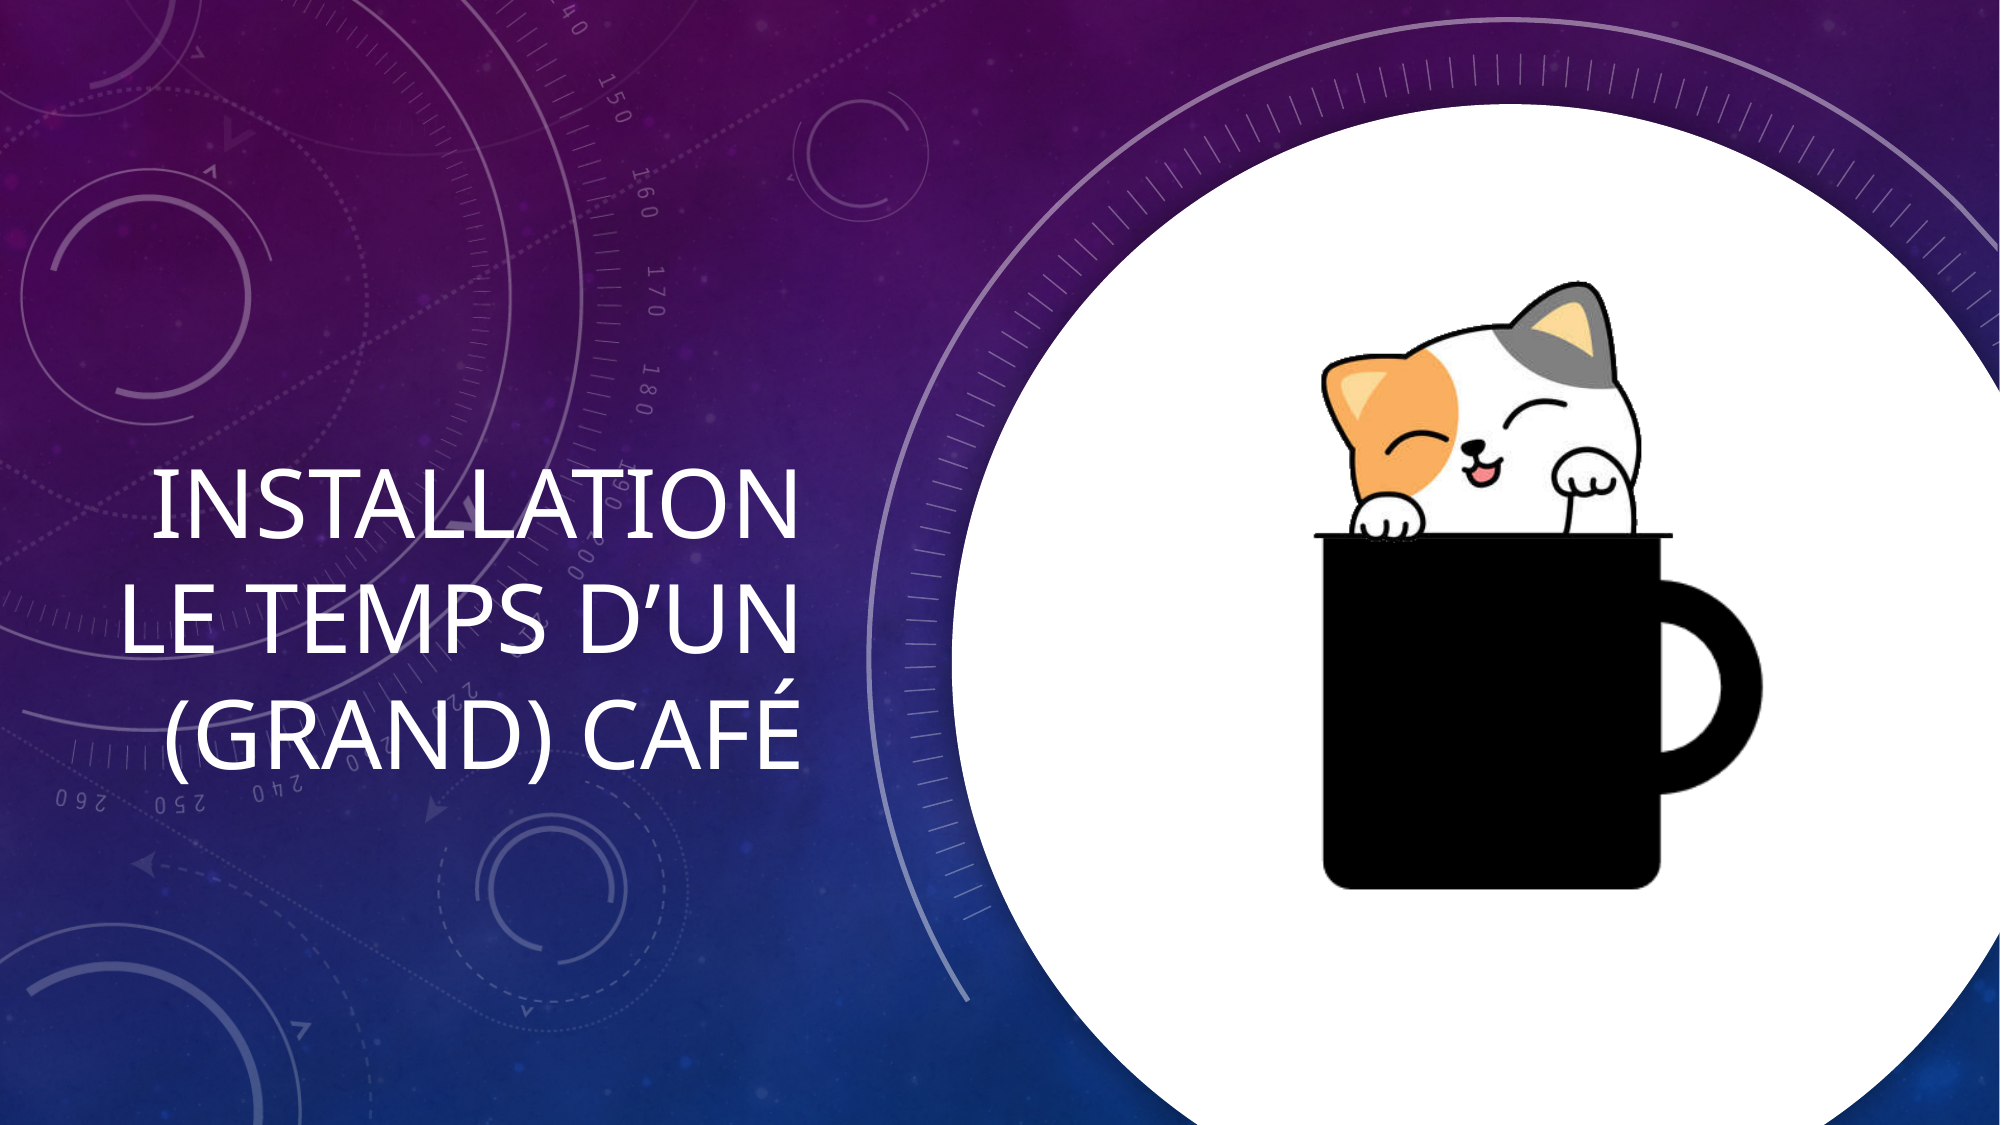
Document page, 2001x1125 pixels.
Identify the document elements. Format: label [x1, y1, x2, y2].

text_box [904, 54, 2000, 914]
picture [0, 0, 2000, 1125]
